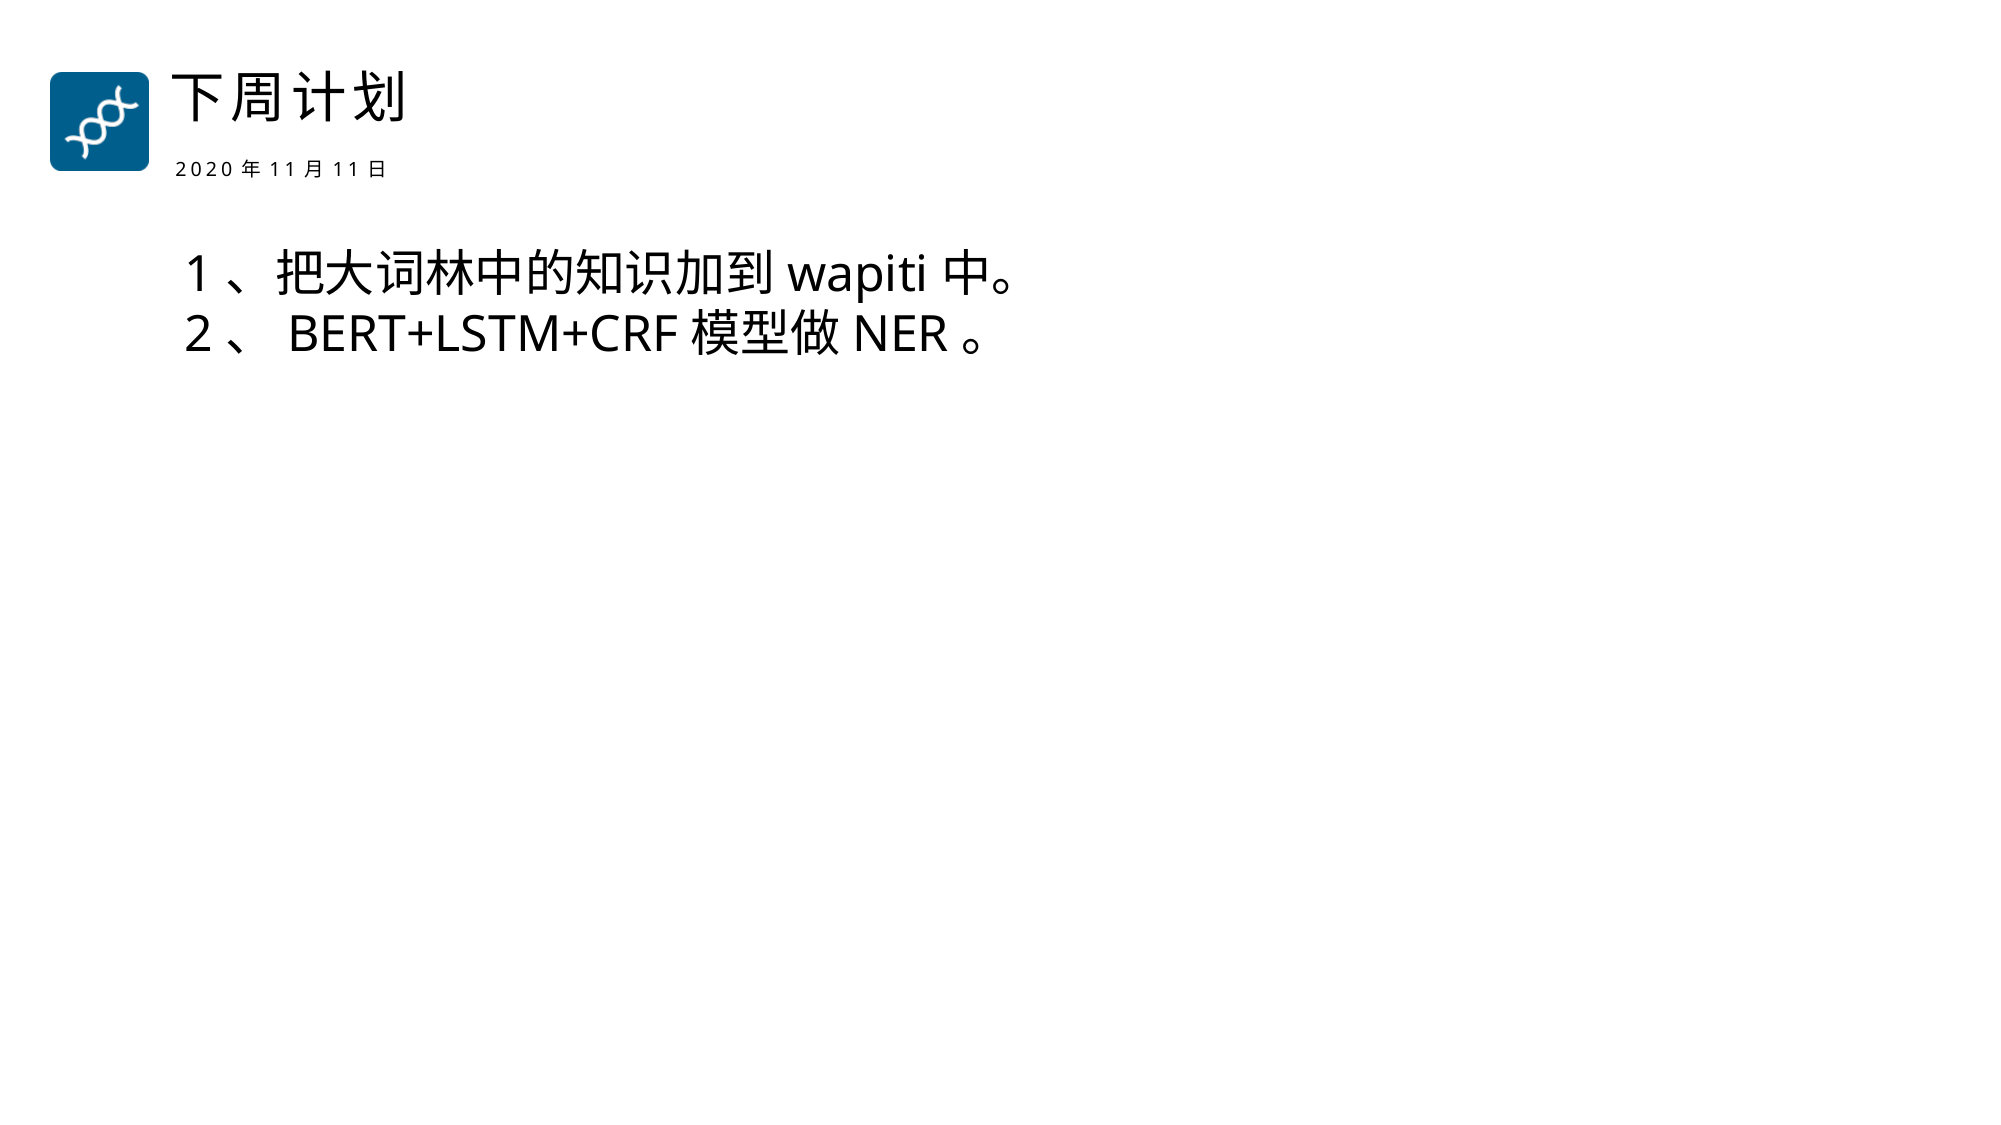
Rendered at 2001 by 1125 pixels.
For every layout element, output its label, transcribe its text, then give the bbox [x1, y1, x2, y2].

picture [66, 86, 138, 158]
title 2020年11月11日 [175, 147, 537, 185]
text_box 1、把大词林中的知识加到wapiti中。 2、BERT+LSTM+CRF模型做NER。 [169, 234, 1420, 369]
picture [142, 72, 149, 79]
title 下周计划 [169, 75, 615, 127]
picture [142, 164, 149, 171]
picture [50, 164, 57, 171]
picture [50, 72, 57, 79]
